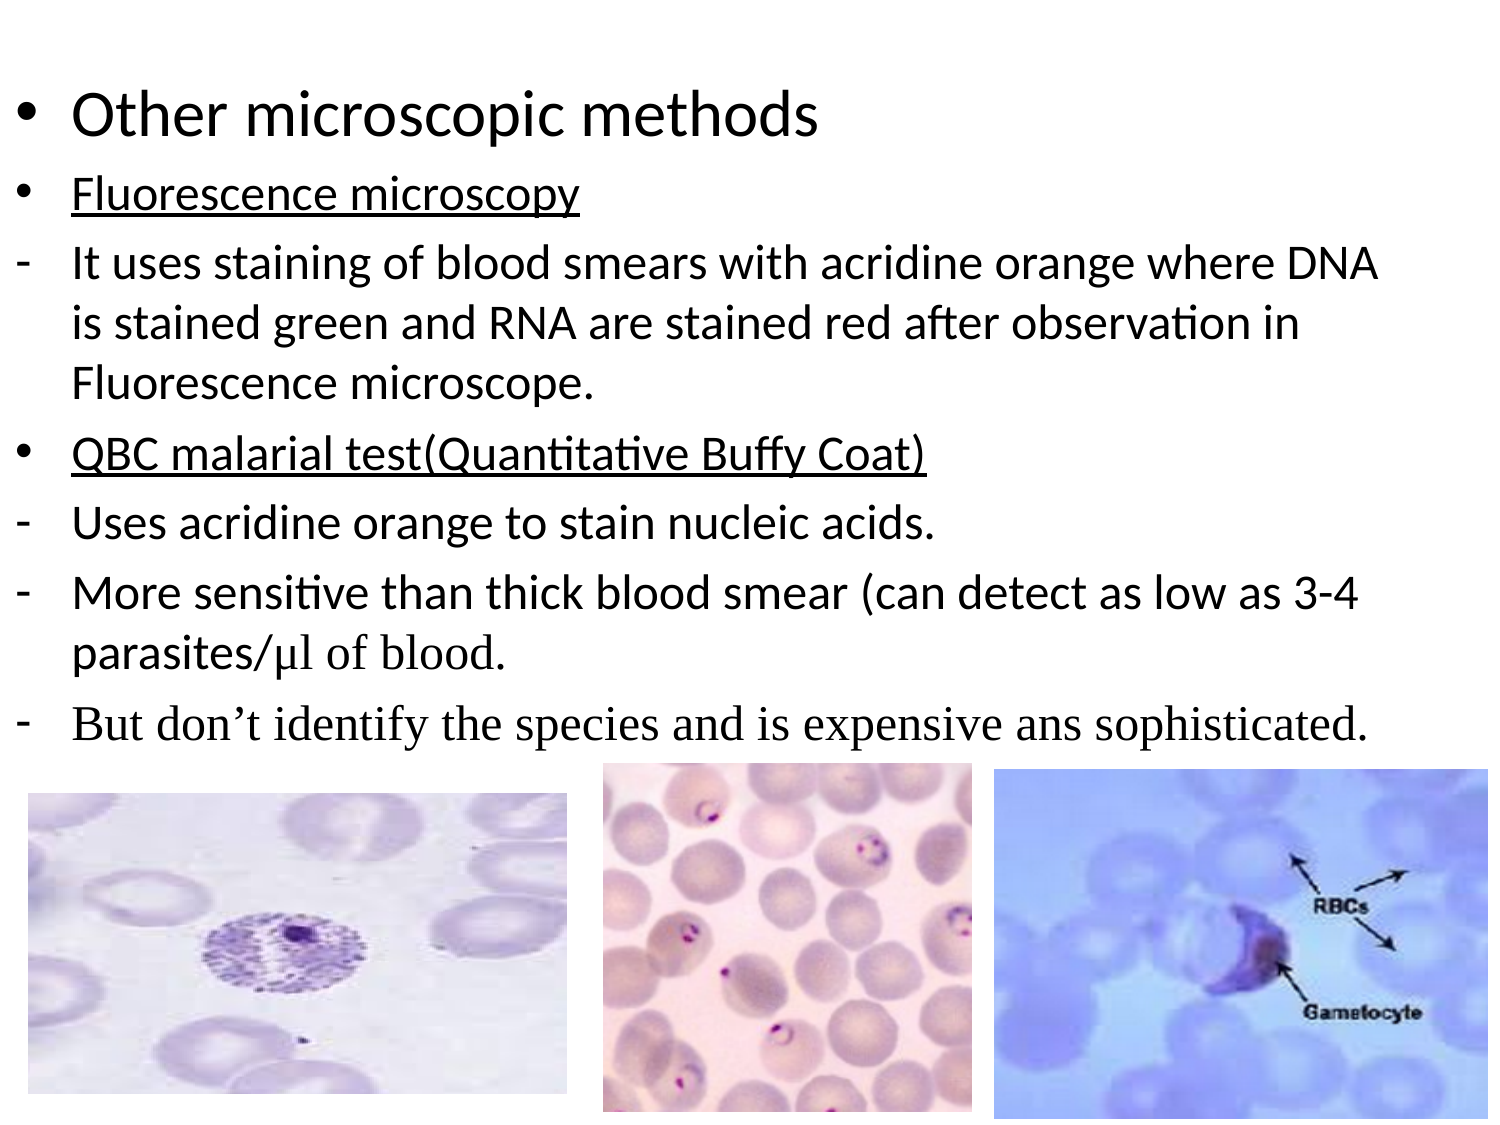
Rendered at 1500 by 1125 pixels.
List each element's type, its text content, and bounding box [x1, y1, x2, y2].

picture [28, 793, 567, 1095]
picture [993, 768, 1488, 1120]
picture [602, 762, 973, 1112]
list Other microscopic methods Fluorescence microscopy It uses staining of blood smears with acridine orange where DNA is stained green and RNA are stained red after observation in Fluorescence microscope. QBC malarial test(Quantitative Buffy Coat) Uses acridine orange to stain nucleic acids. More sensitive than thick blood smear (can detect as low as 3-4 parasites/μl of blood. But don’t identify the species and is expensive ans sophisticated. [0, 62, 1425, 1030]
